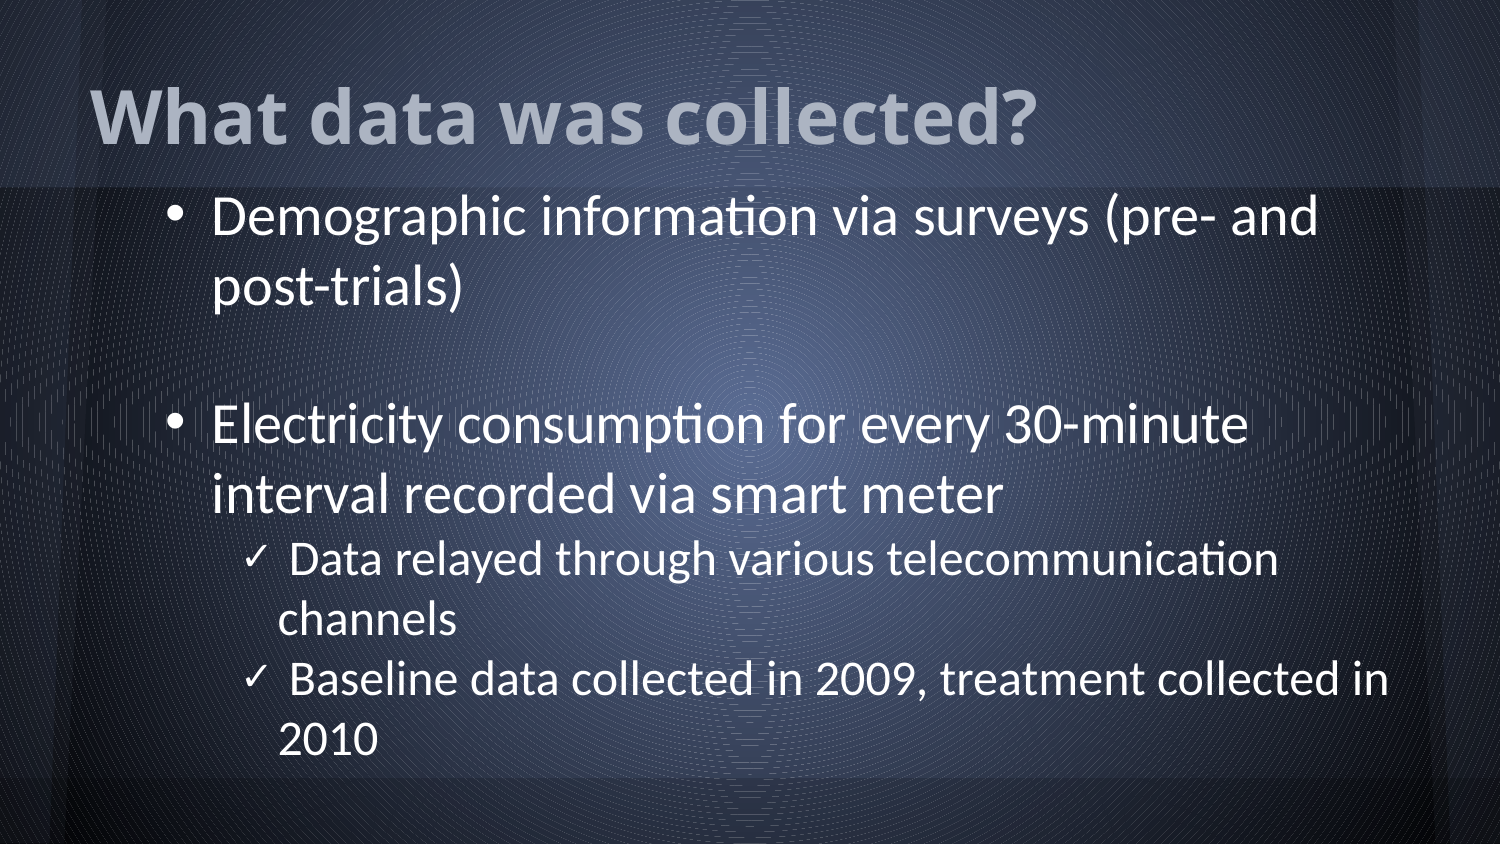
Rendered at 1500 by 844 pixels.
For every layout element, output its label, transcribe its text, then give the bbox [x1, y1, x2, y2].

list Demographic information via surveys (pre- and post-trials) Electricity consumption for every 30-minute interval recorded via smart meter Data relayed through various telecommunication channels Baseline data collected in 2009, treatment collected in 2010 [75, 161, 1425, 774]
title What data was collected? [75, 33, 1425, 161]
